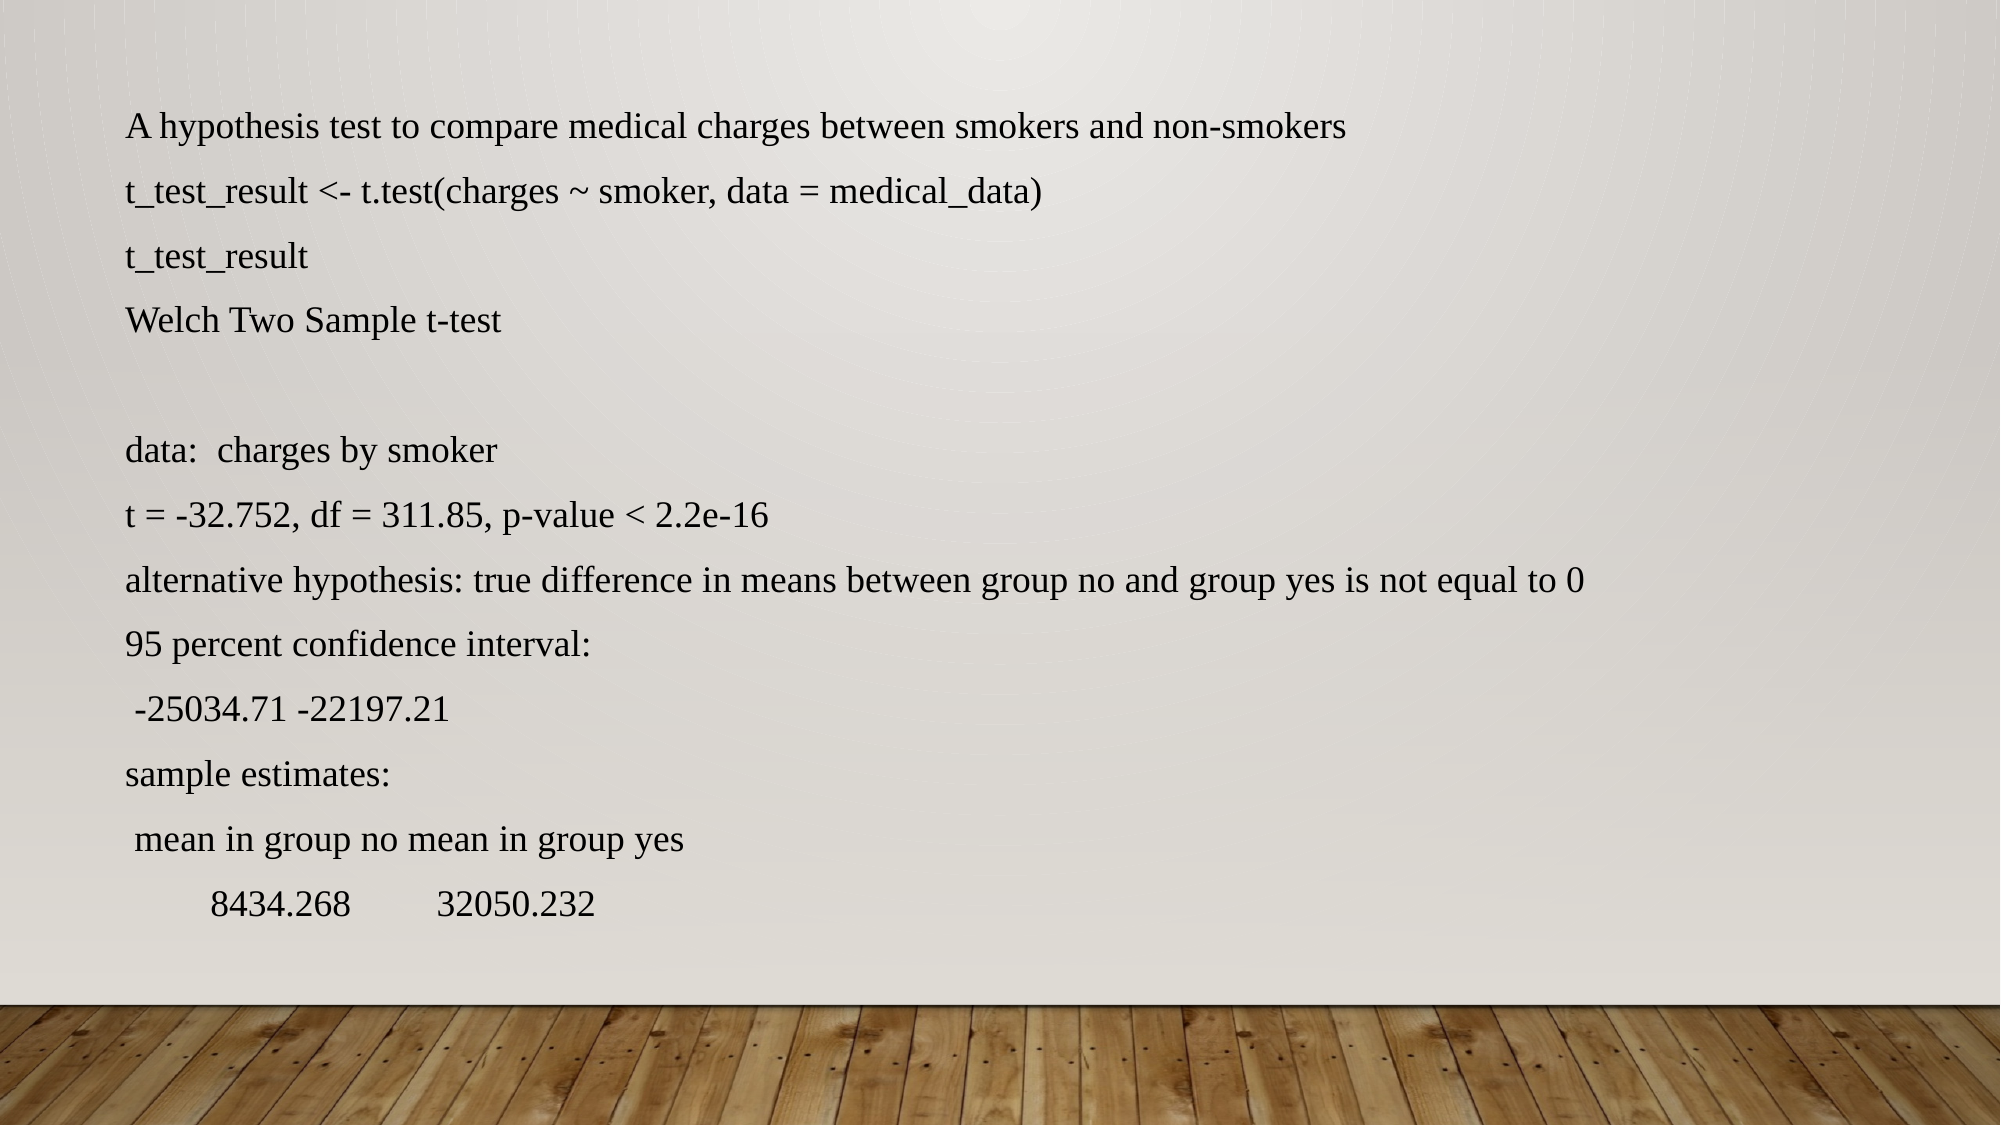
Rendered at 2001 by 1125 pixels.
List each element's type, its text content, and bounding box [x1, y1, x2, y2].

picture [0, 1005, 2000, 1125]
text_box A hypothesis test to compare medical charges between smokers and non-smokers t_test_result <- t.test(charges ~ smoker, data = medical_data) t_test_result Welch Two Sample t-test data: charges by smoker t = -32.752, df = 311.85, p-value < 2.2e-16 alternative hypothesis: true difference in means between group no and group yes is not equal to 0 95 percent confidence interval: -25034.71 -22197.21 sample estimates: mean in group no mean in group yes 8434.268 32050.232 [110, 90, 1754, 931]
